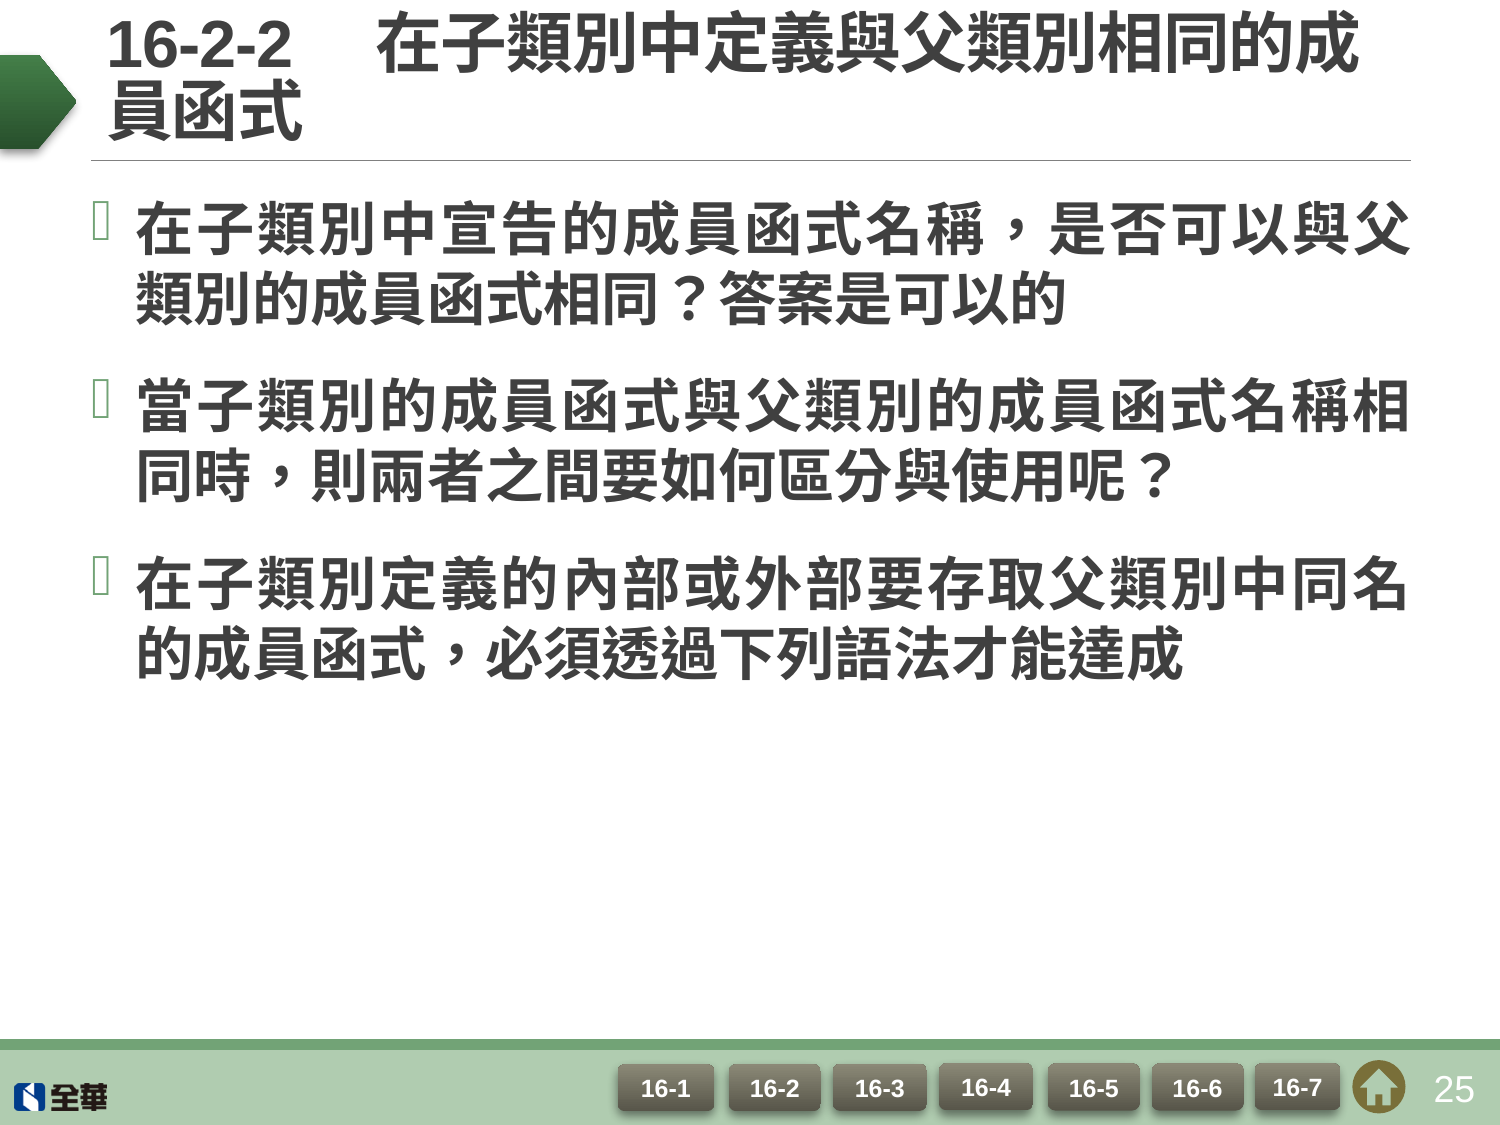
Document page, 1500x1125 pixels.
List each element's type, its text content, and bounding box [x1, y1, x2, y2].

picture [14, 1083, 107, 1111]
slide_number 25 [1376, 1057, 1491, 1118]
title 16-2-2 在子類別中定義與父類別相同的成員函式 [91, 30, 1412, 157]
list 在子類別中宣告的成員函式名稱，是否可以與父類別的成員函式相同？答案是可以的 當子類別的成員函式與父類別的成員函式名稱相同時，則兩者之間要如何區分與使用呢？ 在子類別定義的內部或外部要存取父類別中同名的成員函式，必須透過下列語法才能達成 [91, 184, 1412, 1000]
